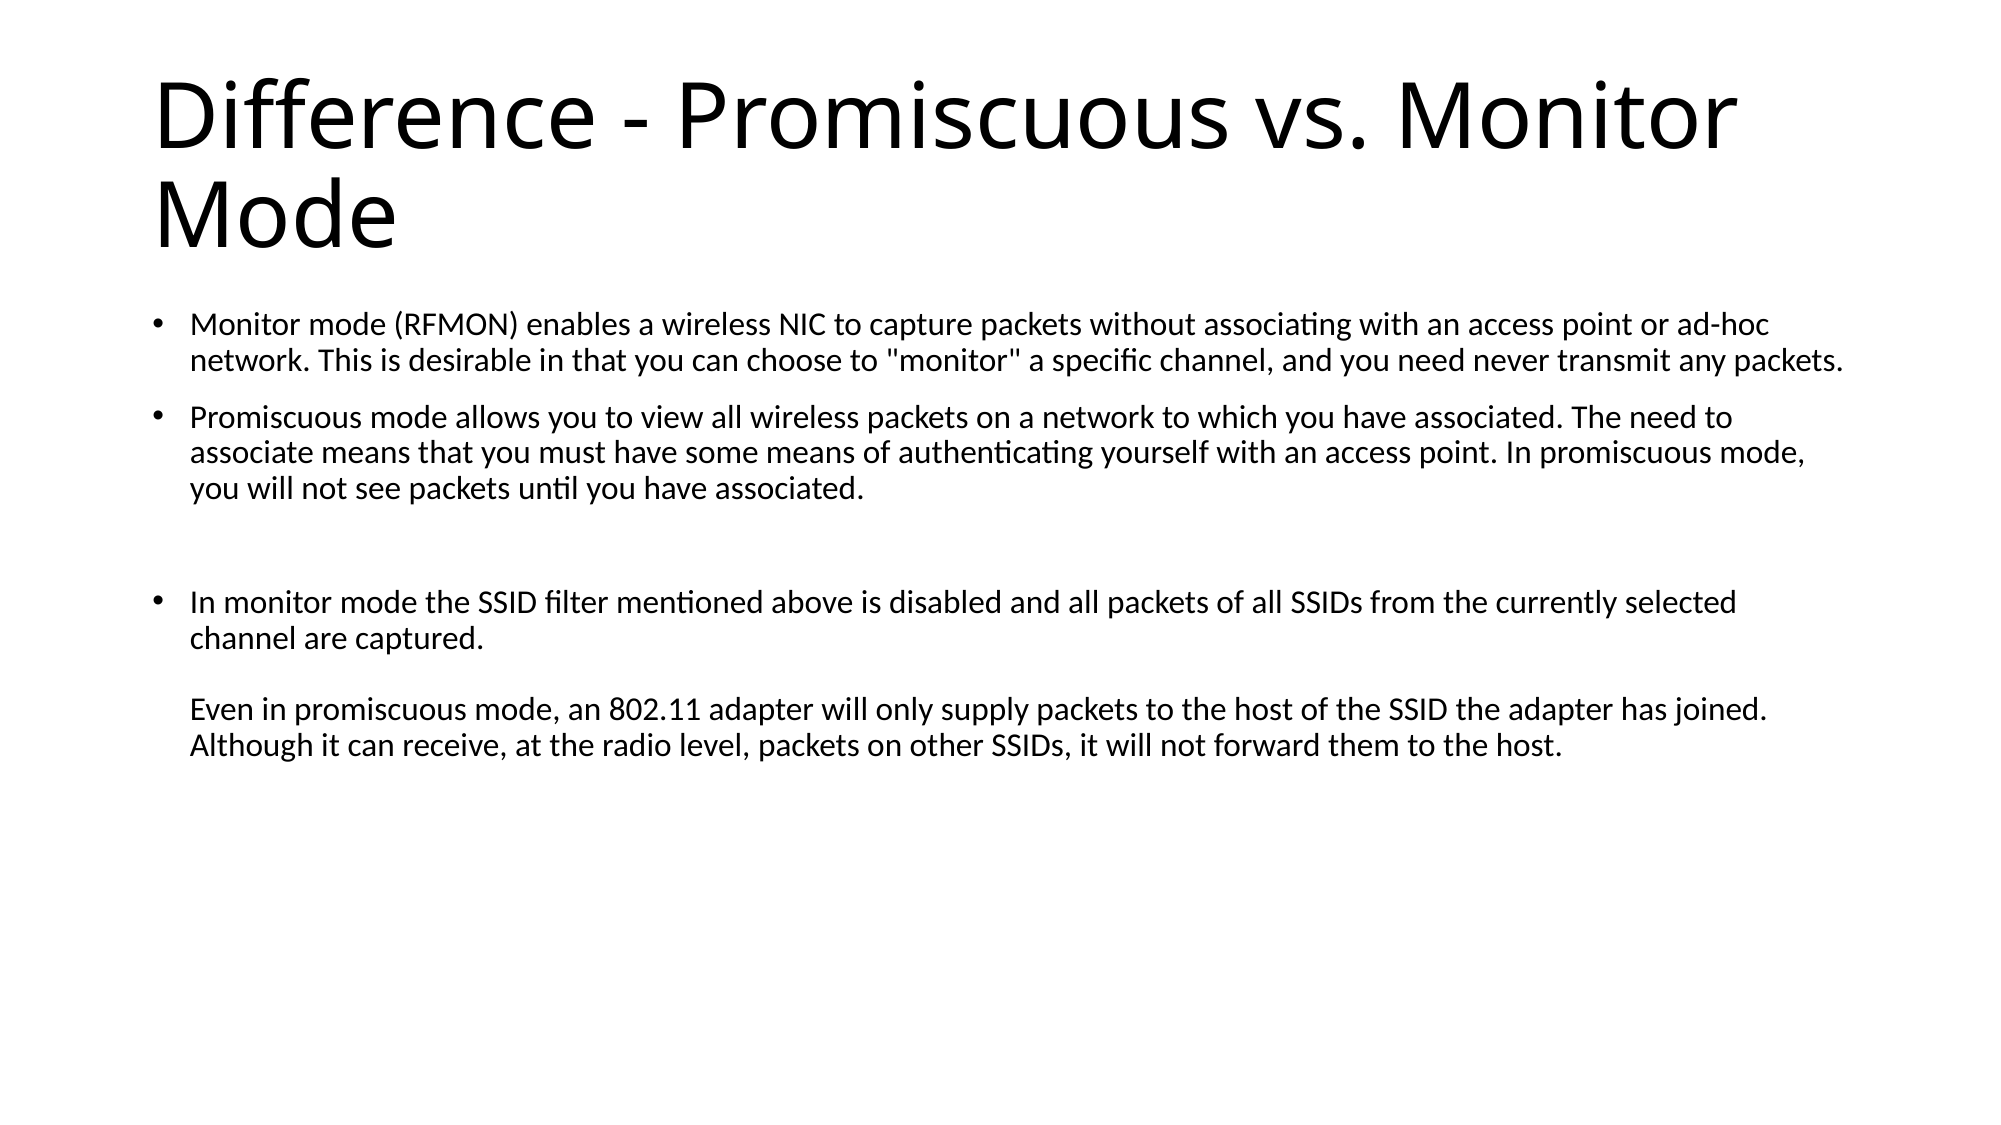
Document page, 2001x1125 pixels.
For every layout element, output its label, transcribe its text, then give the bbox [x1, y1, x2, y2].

title Difference - Promiscuous vs. Monitor Mode [137, 59, 1863, 278]
list Monitor mode (RFMON) enables a wireless NIC to capture packets without associating with an access point or ad-hoc network. This is desirable in that you can choose to "monitor" a specific channel, and you need never transmit any packets. Promiscuous mode allows you to view all wireless packets on a network to which you have associated. The need to associate means that you must have some means of authenticating yourself with an access point. In promiscuous mode, you will not see packets until you have associated. In monitor mode the SSID filter mentioned above is disabled and all packets of all SSIDs from the currently selected channel are captured. Even in promiscuous mode, an 802.11 adapter will only supply packets to the host of the SSID the adapter has joined. Although it can receive, at the radio level, packets on other SSIDs, it will not forward them to the host. [137, 299, 1863, 1014]
